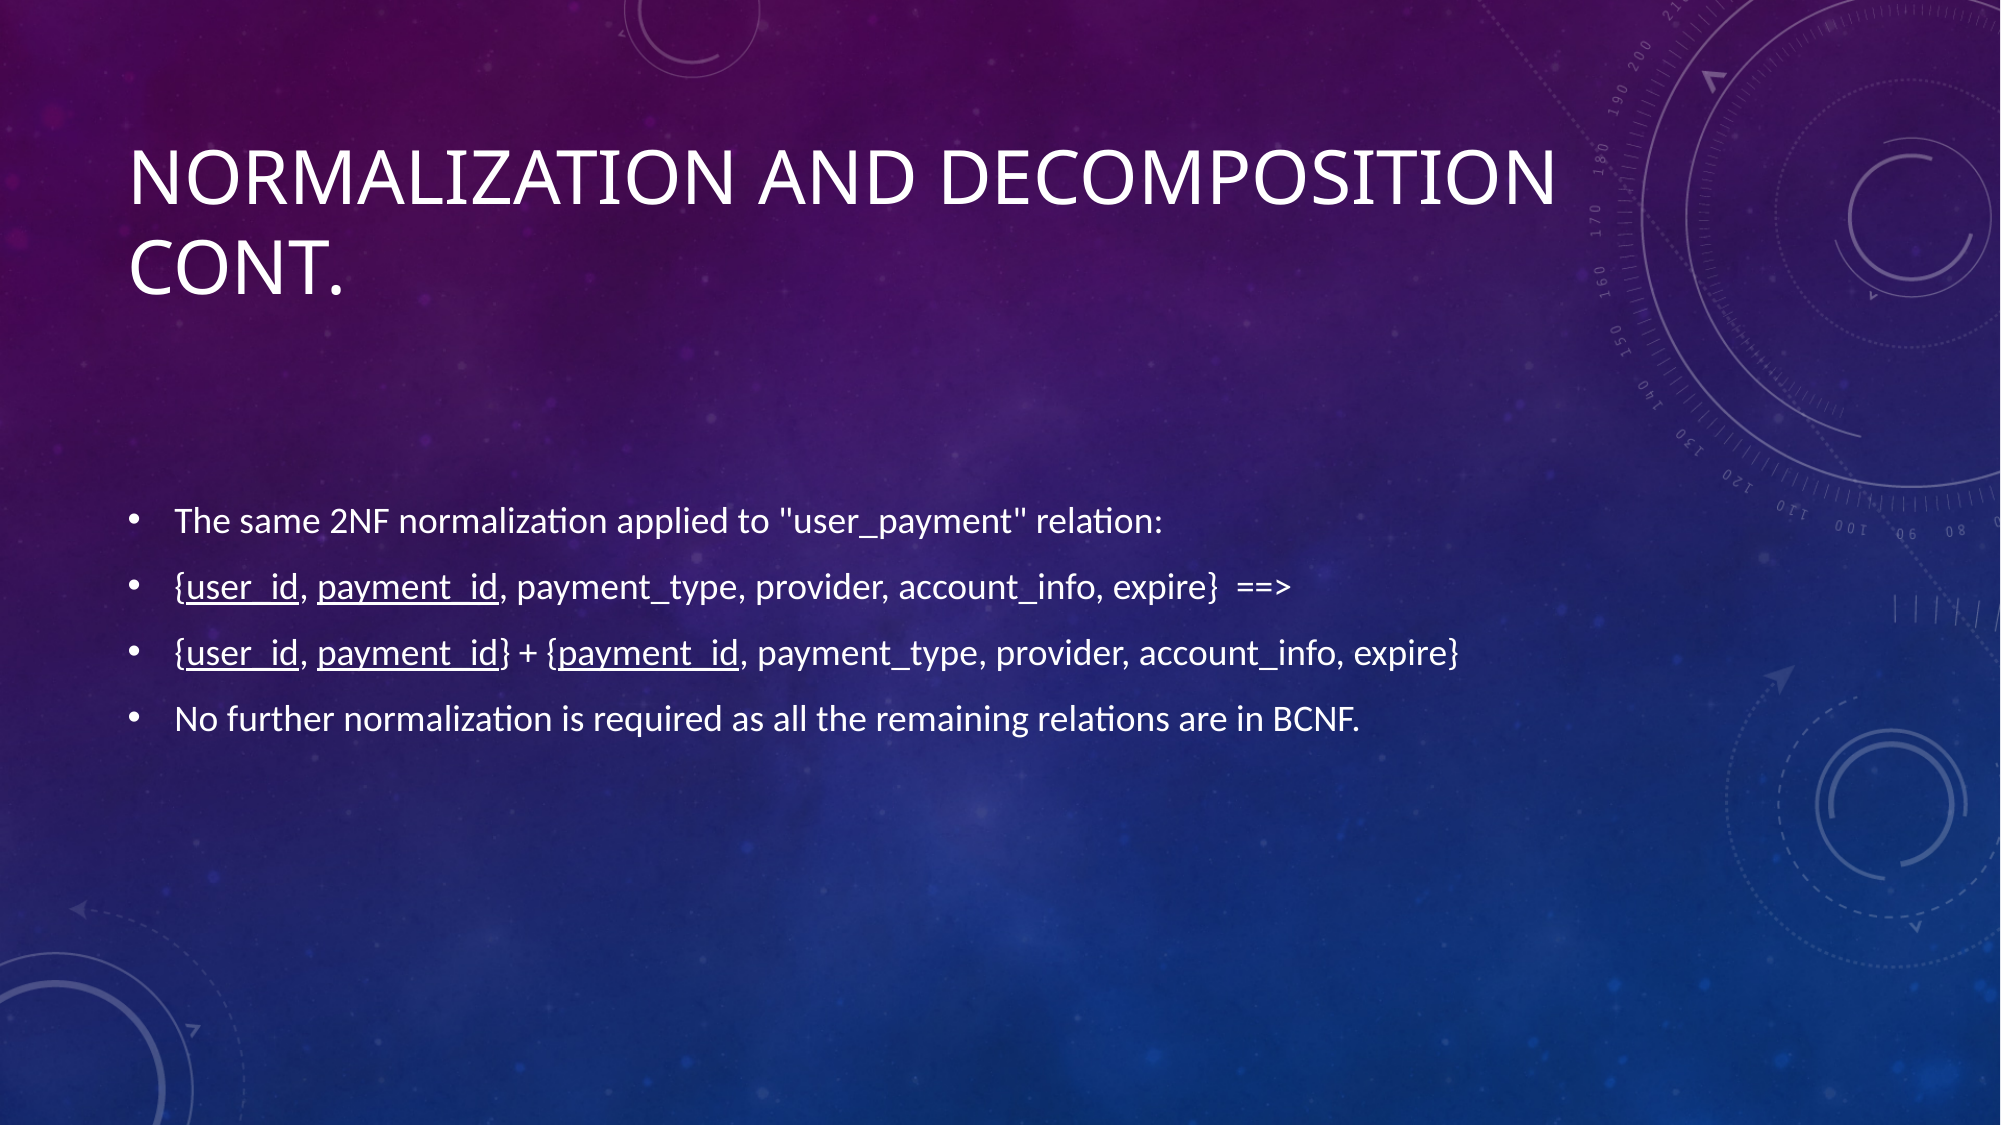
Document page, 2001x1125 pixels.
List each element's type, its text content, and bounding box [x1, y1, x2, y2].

list The same 2NF normalization applied to "user_payment" relation: {user_id, payment_id, payment_type, provider, account_info, expire} ==> {user_id, payment_id} + {payment_id, payment_type, provider, account_info, expire} No further normalization is required as all the remaining relations are in BCNF. [112, 351, 1775, 950]
title Normalization and decomposition Cont. [112, 99, 1775, 339]
picture [0, 0, 2001, 1125]
